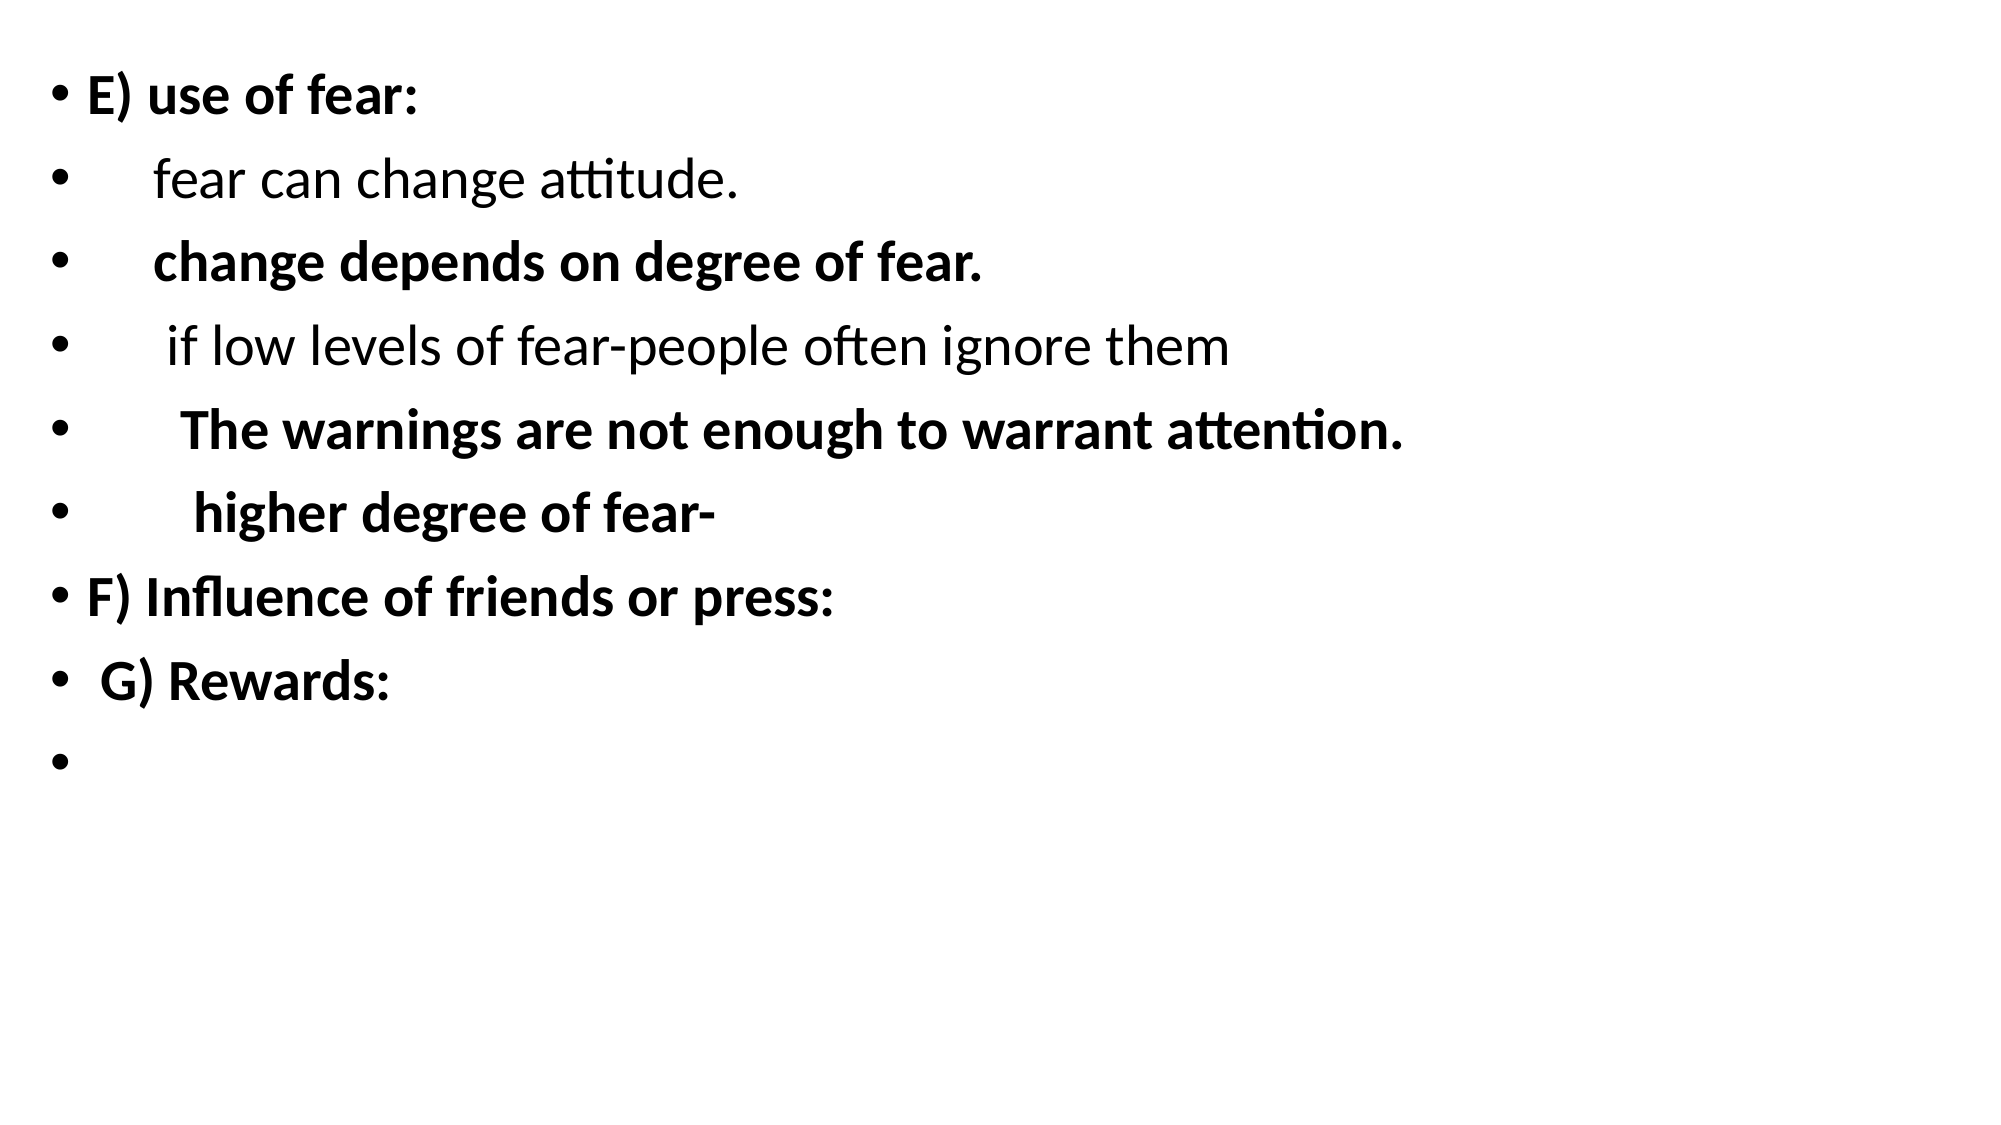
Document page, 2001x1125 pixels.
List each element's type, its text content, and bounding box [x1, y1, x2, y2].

list E) use of fear: fear can change attitude. change depends on degree of fear. if low levels of fear-people often ignore them The warnings are not enough to warrant attention. higher degree of fear- F) Influence of friends or press: G) Rewards: [34, 56, 1974, 1110]
